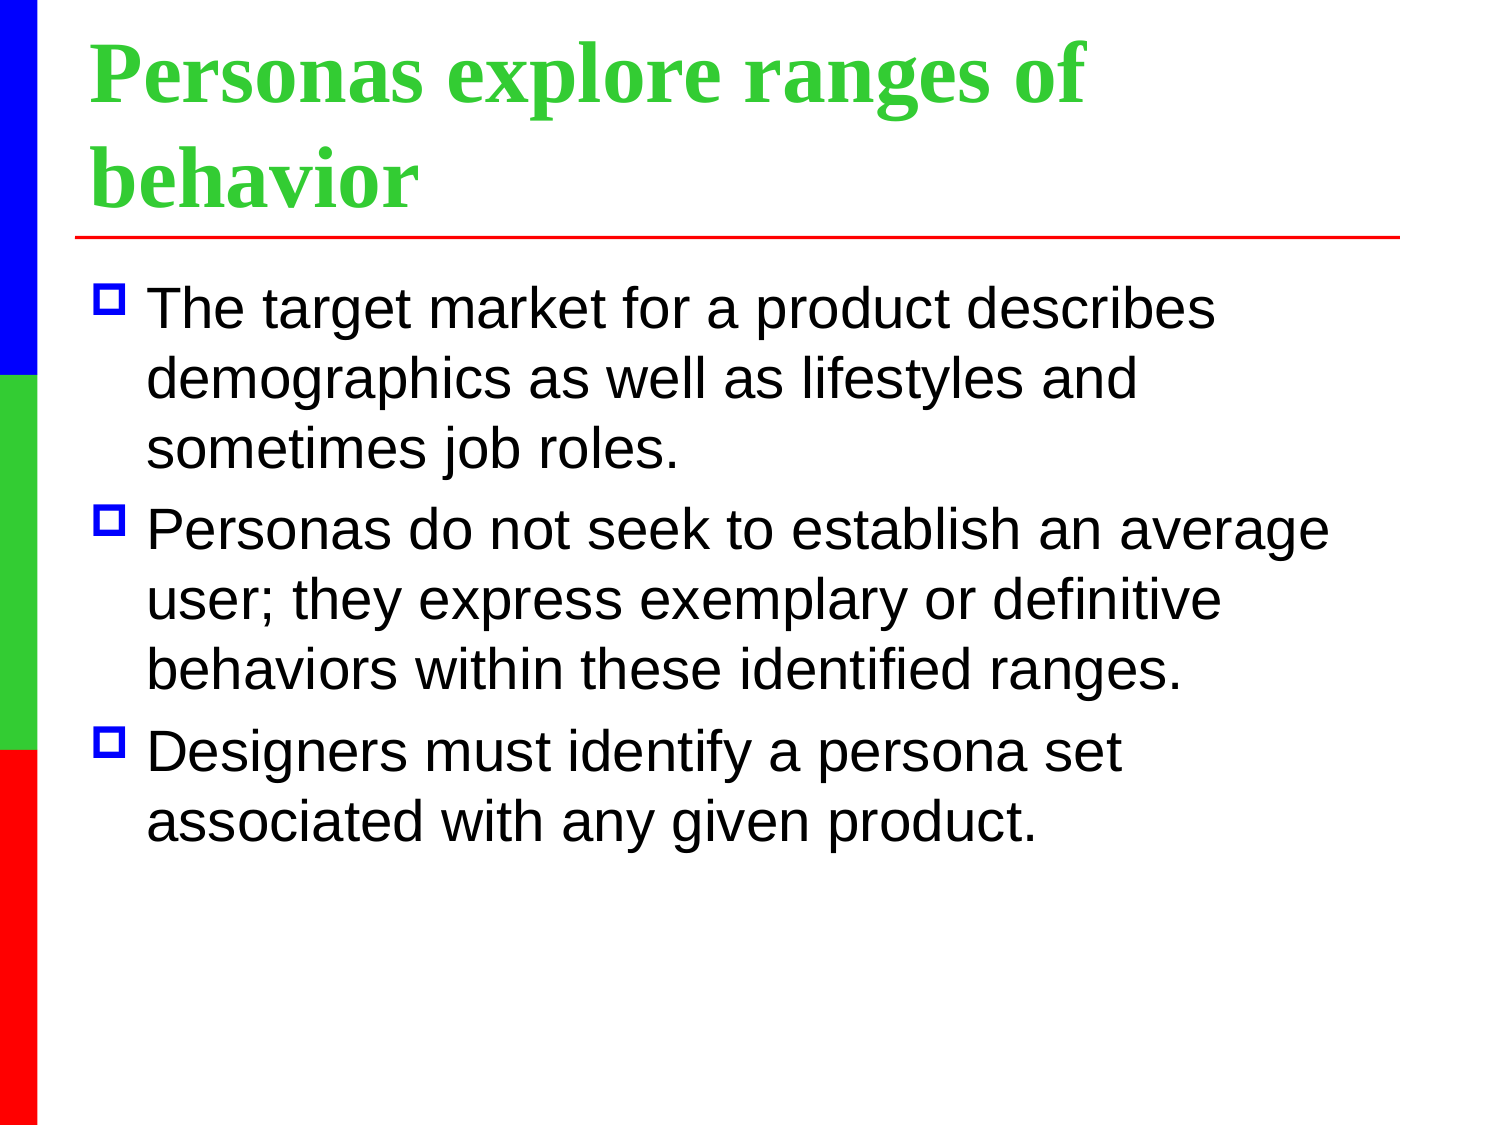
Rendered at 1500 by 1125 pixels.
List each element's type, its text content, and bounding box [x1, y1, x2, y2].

list The target market for a product describes demographics as well as lifestyles and sometimes job roles. Personas do not seek to establish an average user; they express exemplary or definitive behaviors within these identified ranges. Designers must identify a persona set associated with any given product. [74, 262, 1426, 1006]
title Personas explore ranges of behavior [74, 45, 1426, 233]
